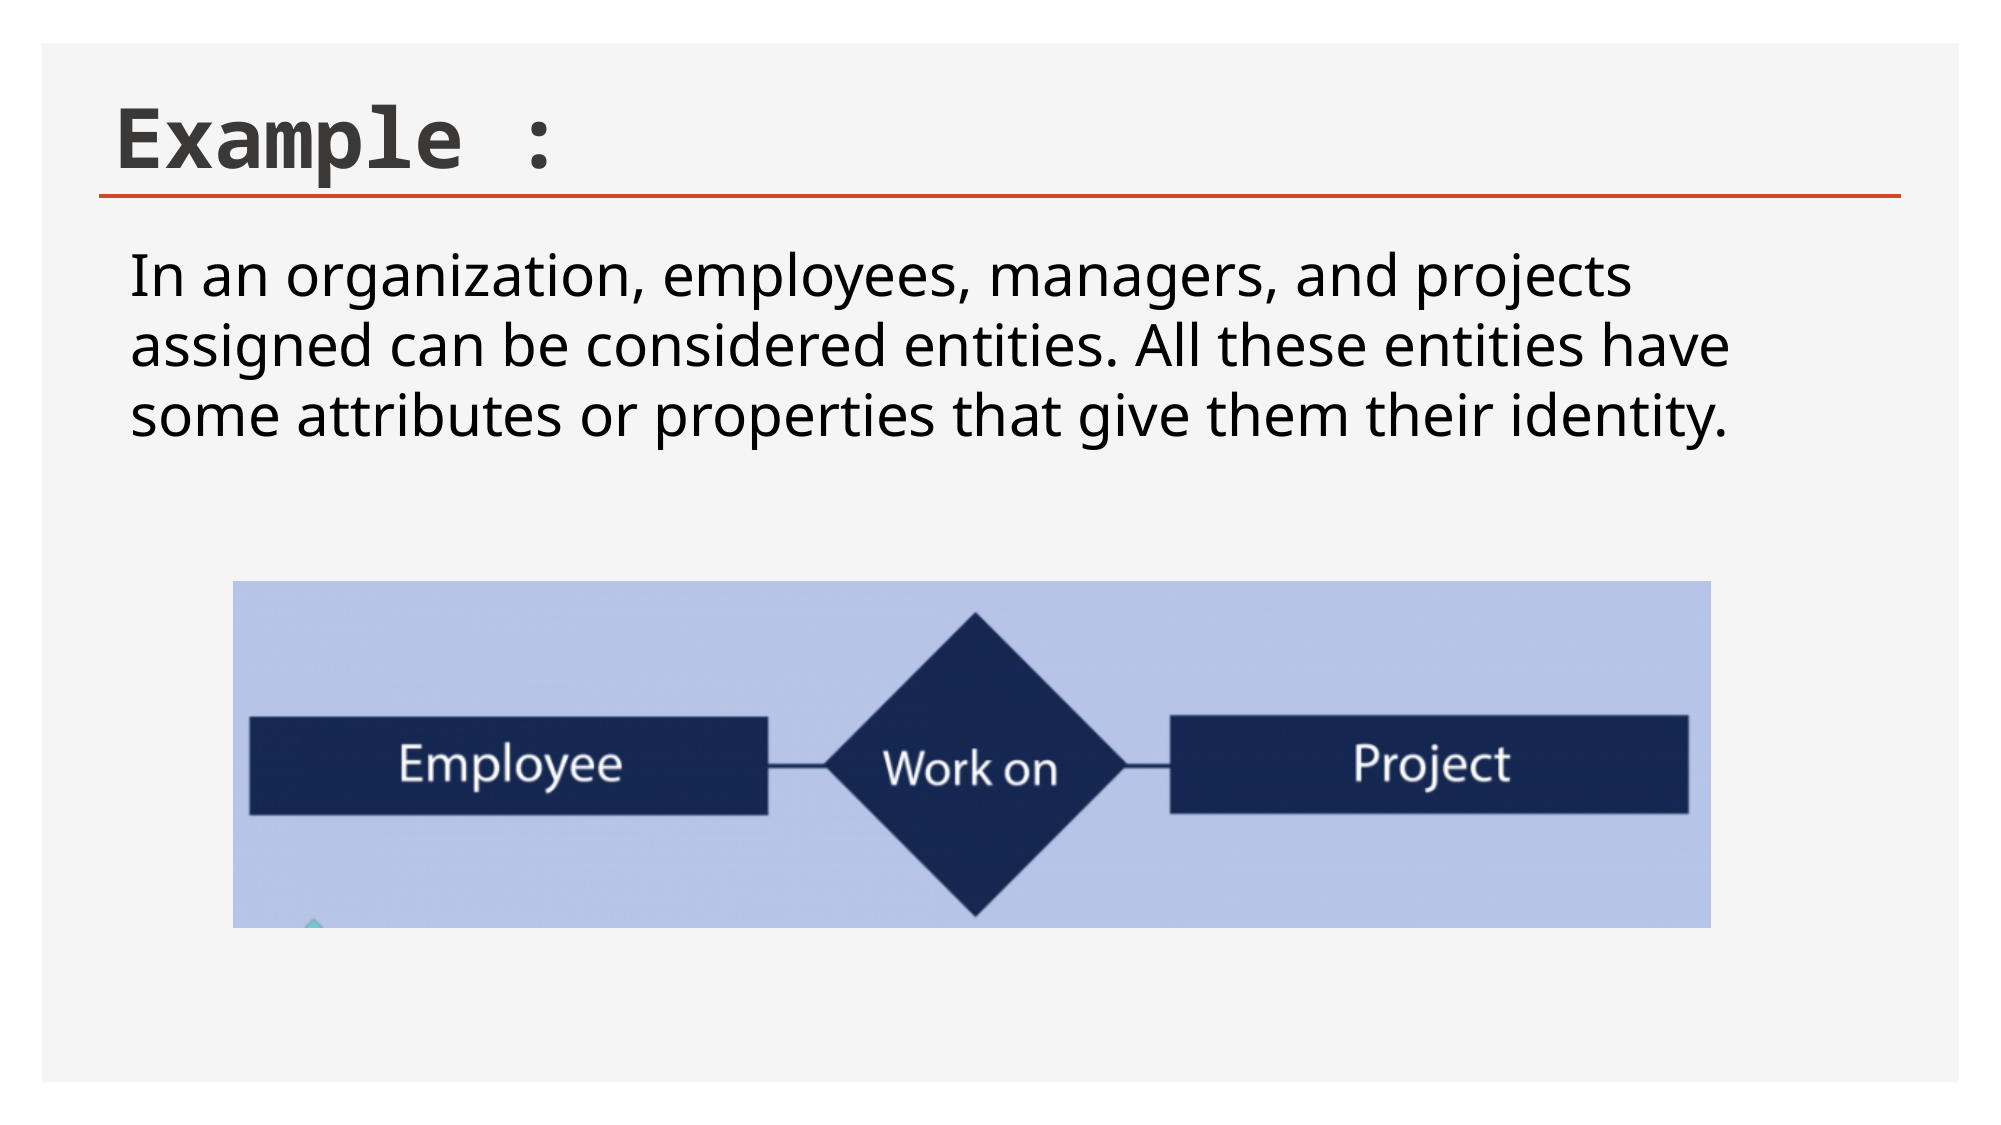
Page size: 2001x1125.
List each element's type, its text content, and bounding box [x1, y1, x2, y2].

text_box In an organization, employees, managers, and projects assigned can be considered entities. All these entities have some attributes or properties that give them their identity. [116, 230, 1895, 456]
picture [233, 581, 1711, 928]
title Example : [99, 87, 1568, 193]
